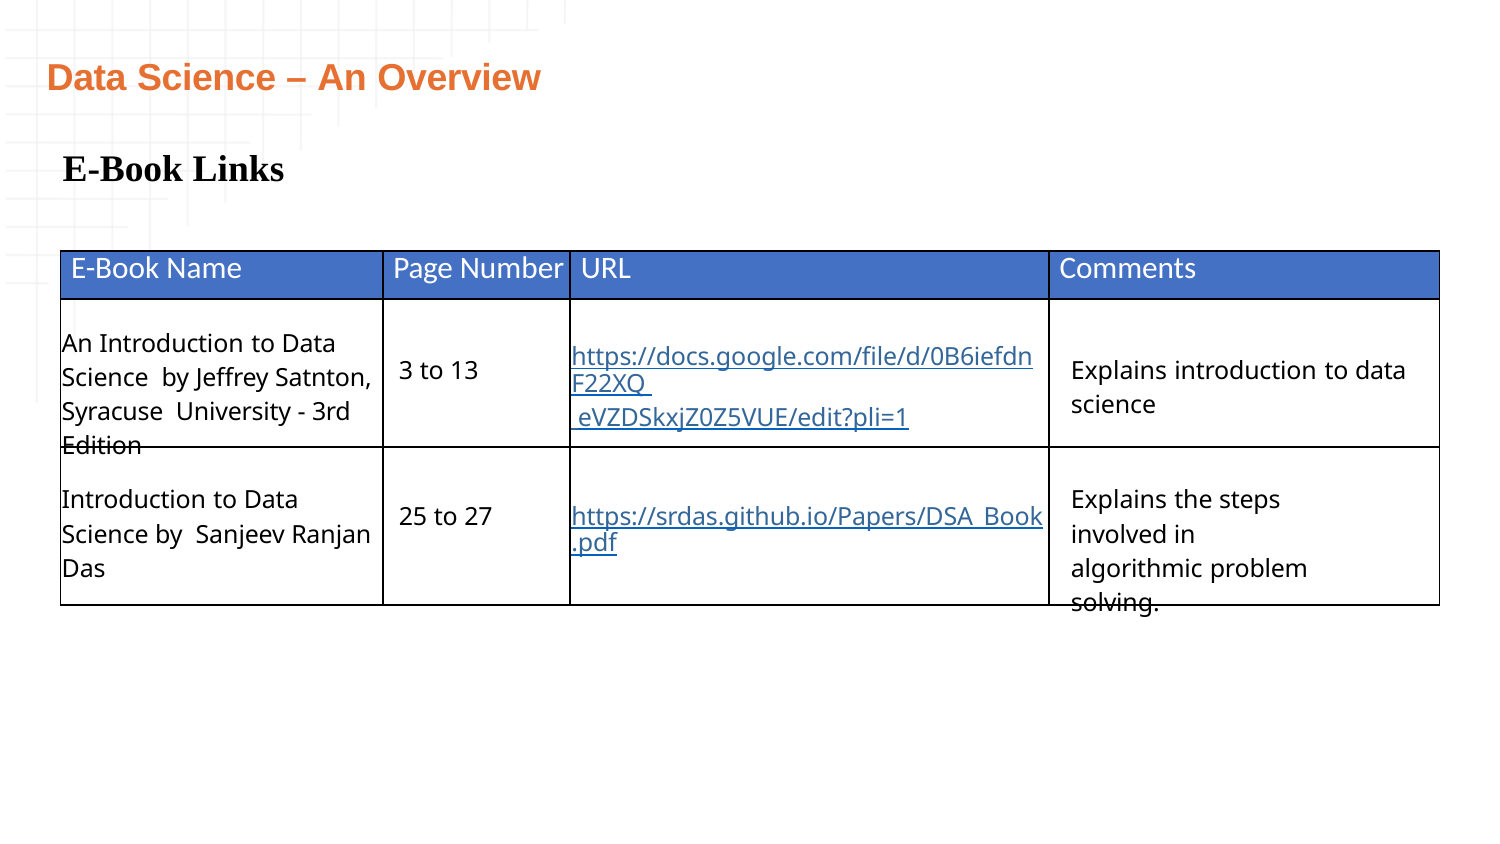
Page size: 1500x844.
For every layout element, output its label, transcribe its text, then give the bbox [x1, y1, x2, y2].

table_cell Explains the steps involved in algorithmic problem solving. [1050, 448, 1439, 604]
table_header URL [571, 252, 1048, 298]
table_cell 3 to 13 [384, 300, 569, 446]
table_cell Explains introduction to data science [1050, 300, 1439, 446]
table_cell 25 to 27 [384, 448, 569, 604]
text_box E-Book Links [61, 142, 287, 190]
table_cell https://docs.google.com/file/d/0B6iefdnF22XQ eVZDSkxjZ0Z5VUE/edit?pli=1 [571, 300, 1048, 446]
title Data Science – An Overview [45, 3, 543, 147]
table_cell https://srdas.github.io/Papers/DSA_Book.pdf [571, 448, 1048, 604]
table_header Page Number [384, 252, 569, 298]
table_cell Introduction to Data Science by Sanjeev Ranjan Das [61, 448, 382, 604]
table_cell An Introduction to Data Science by Jeffrey Satnton, Syracuse University - 3rd Edition [61, 300, 382, 446]
table_header E-Book Name [61, 252, 382, 298]
table_header Comments [1050, 252, 1439, 298]
